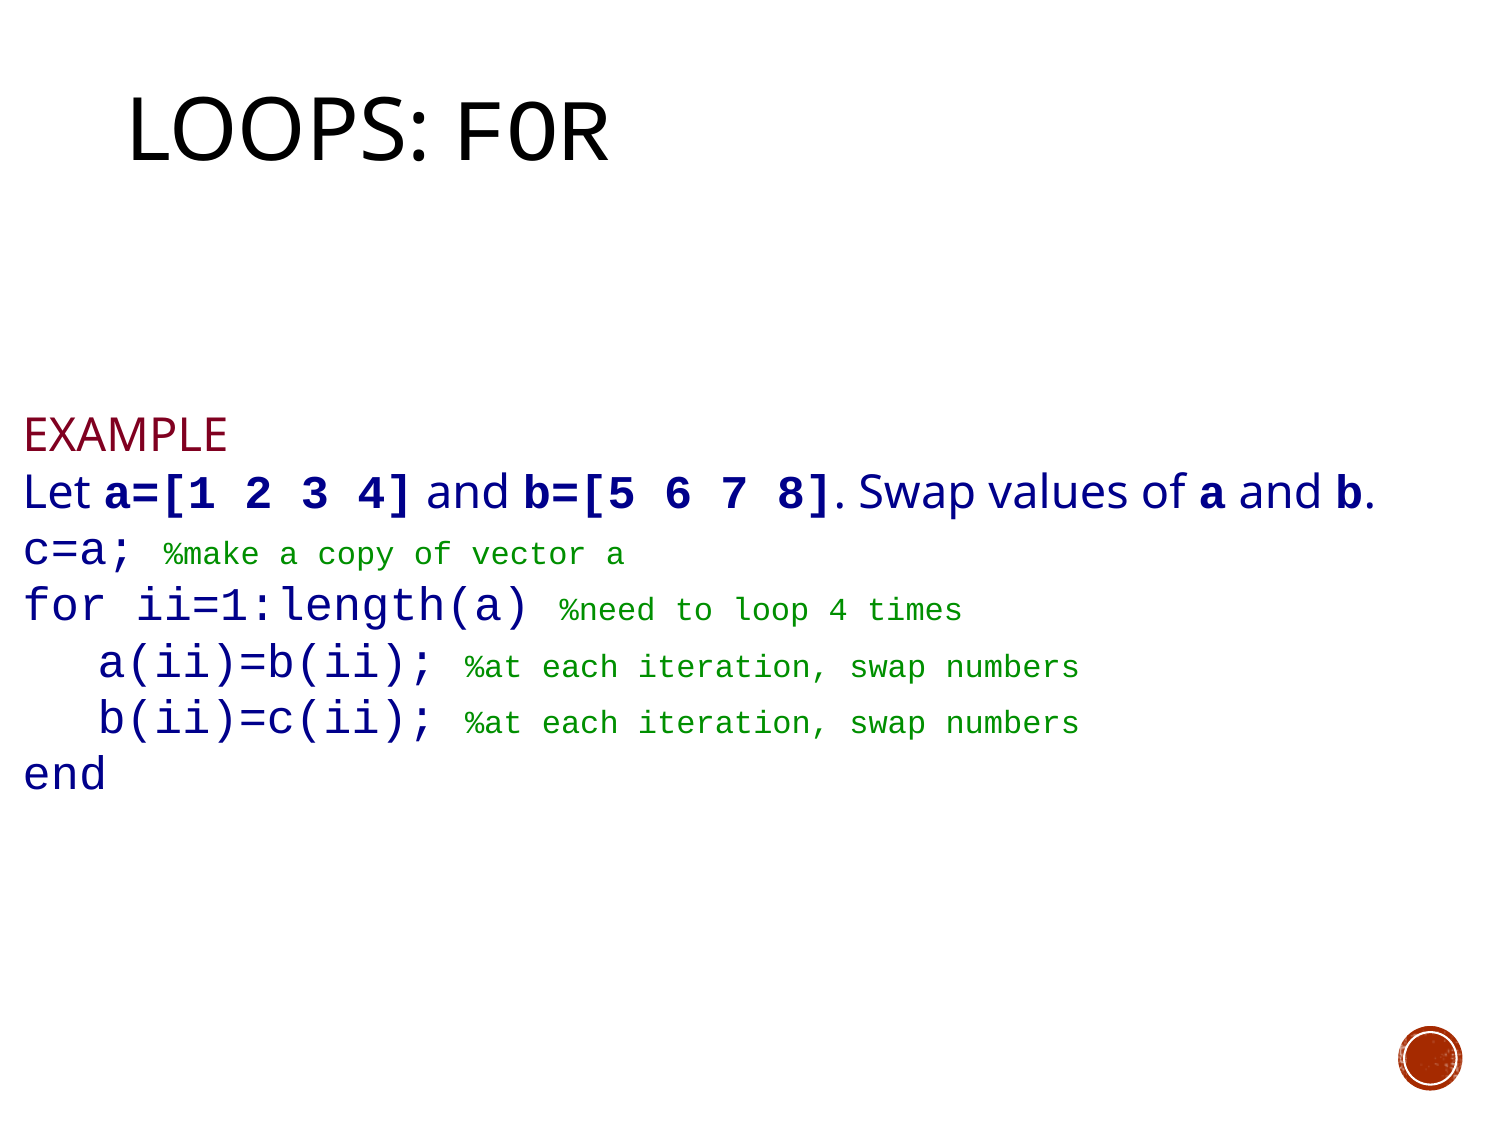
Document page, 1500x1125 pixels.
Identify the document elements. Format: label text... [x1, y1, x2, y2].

title Loops: for [110, 0, 1386, 143]
text_box example Let a=[1 2 3 4] and b=[5 6 7 8]. Swap values of a and b. c=a; %make a copy of vector a for ii=1:length(a) %need to loop 4 times a(ii)=b(ii); %at each iteration, swap numbers b(ii)=c(ii); %at each iteration, swap numbers end [16, 143, 1484, 1061]
